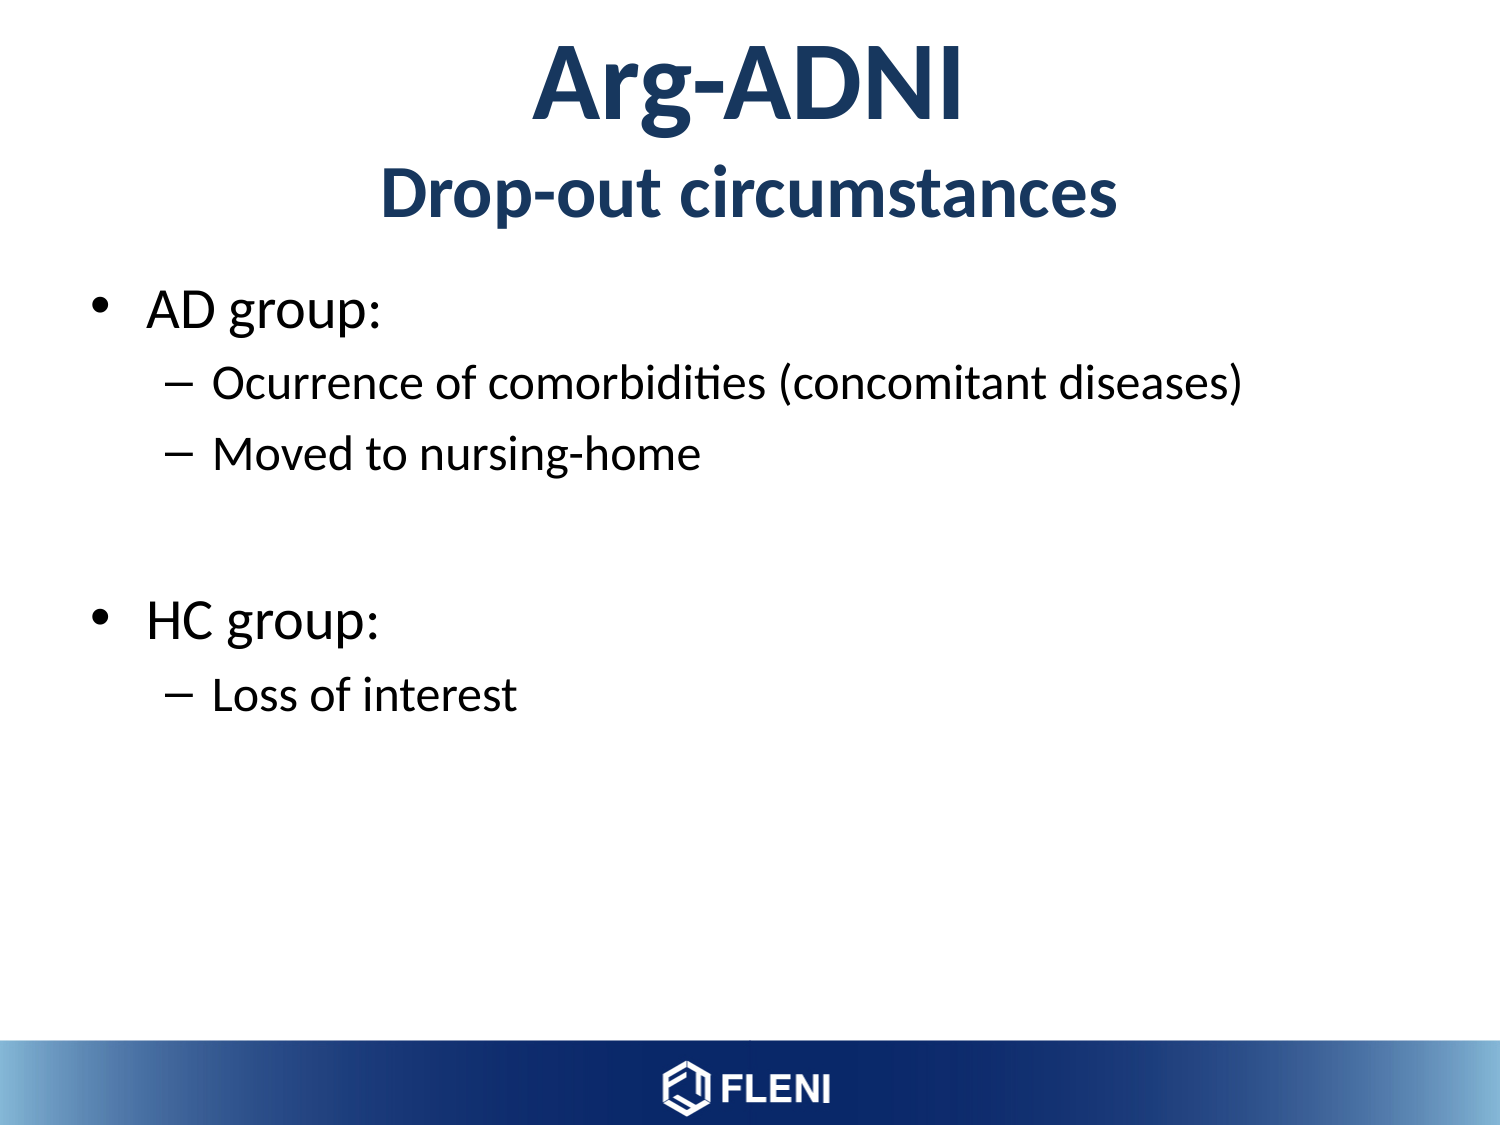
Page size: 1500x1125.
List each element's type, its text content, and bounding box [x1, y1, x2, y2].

picture [0, 1040, 1500, 1125]
text_box Arg-ADNI Drop-out circumstances [112, 0, 1388, 242]
list AD group: Ocurrence of comorbidities (concomitant diseases) Moved to nursing-home HC group: Loss of interest [75, 262, 1425, 1005]
